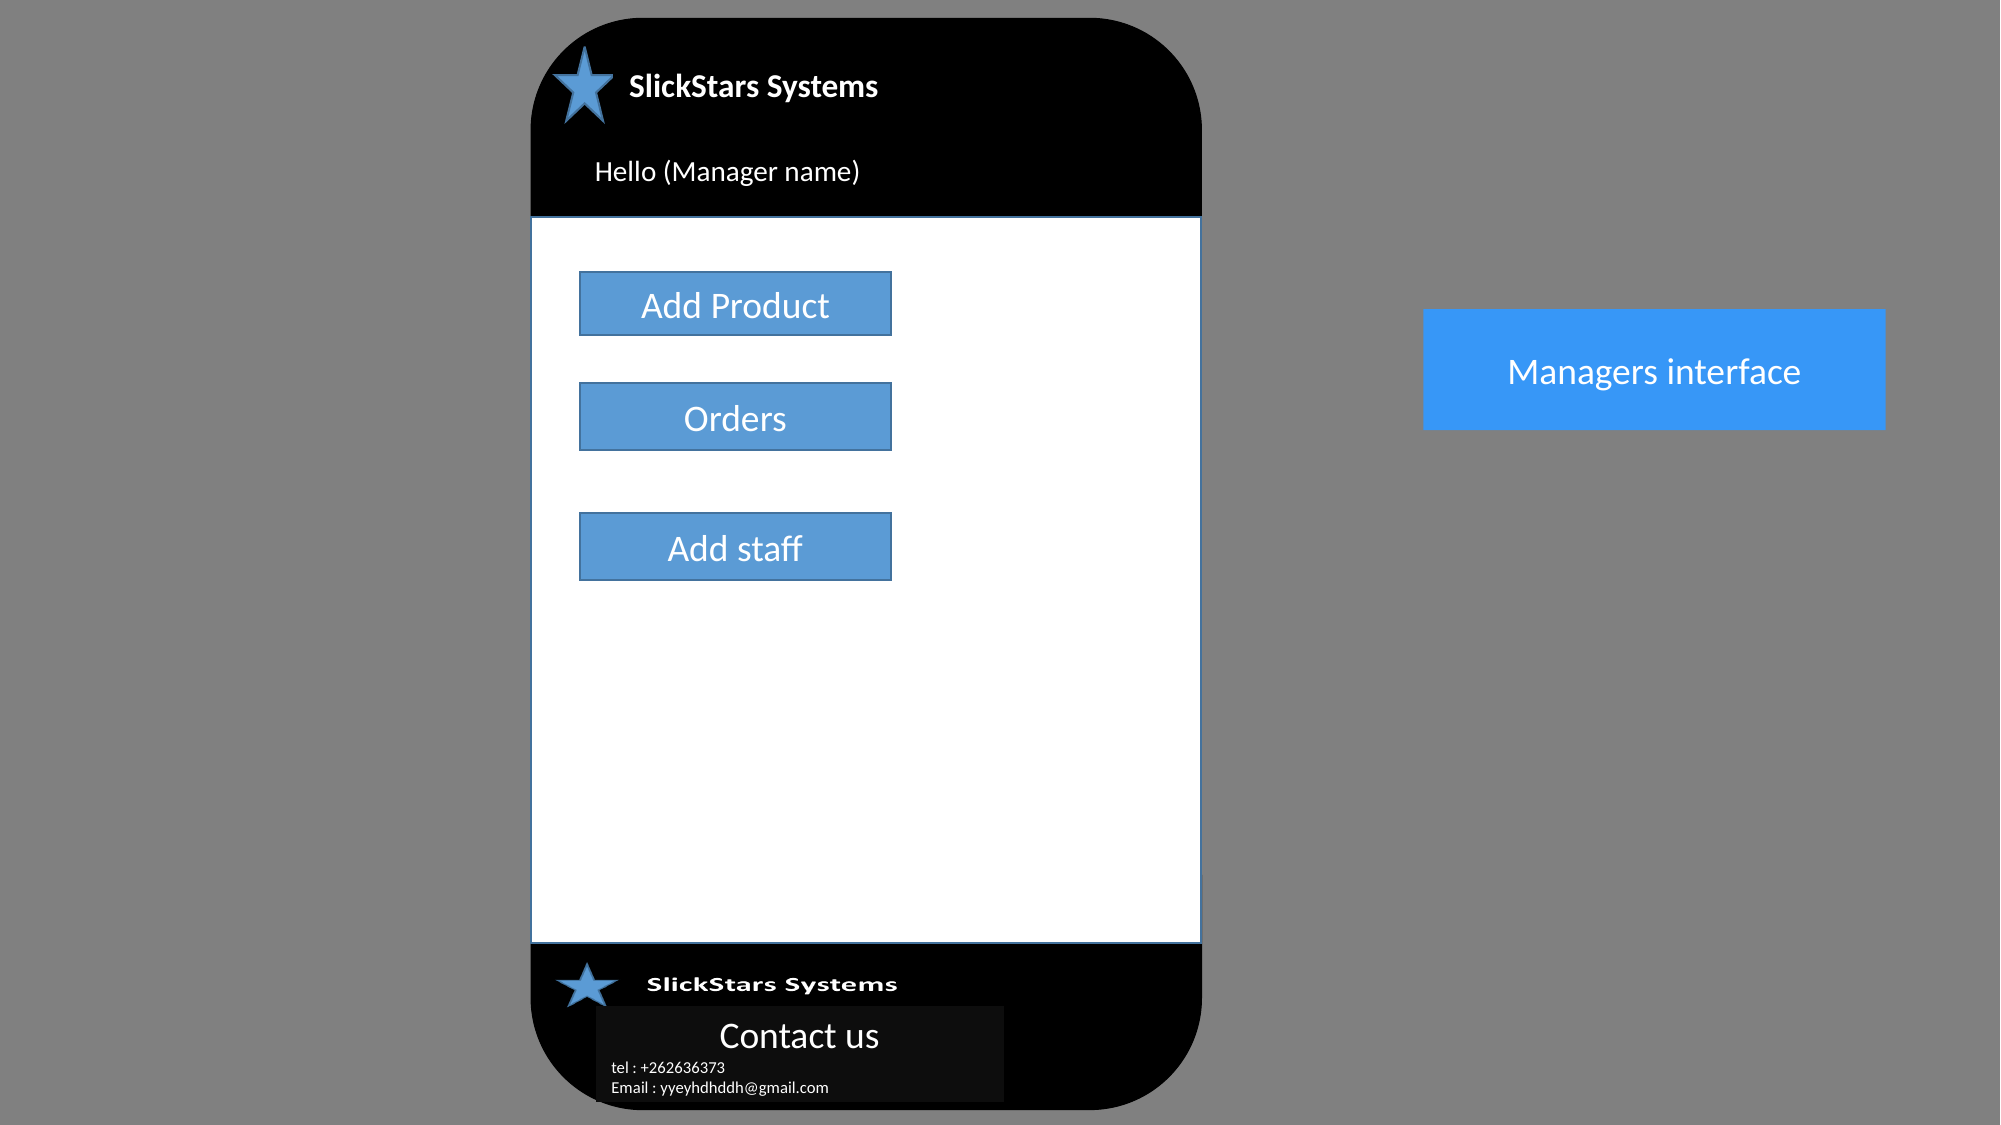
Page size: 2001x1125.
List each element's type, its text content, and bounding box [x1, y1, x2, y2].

text_box [530, 874, 1203, 1111]
text_box [530, 17, 1202, 216]
text_box Hello (Manager name) [579, 146, 892, 194]
text_box [530, 216, 1202, 944]
text_box SlickStars Systems [613, 46, 904, 122]
picture [554, 961, 621, 1008]
text_box Contact us tel : +262636373 Email : yyeyhdhddh@gmail.com [596, 1006, 1004, 1102]
text_box Add staff [579, 512, 892, 581]
picture [626, 961, 922, 1008]
text_box Managers interface [1423, 309, 1886, 431]
text_box Add Product [579, 271, 892, 336]
text_box Orders [579, 382, 892, 451]
text_box [552, 46, 613, 125]
